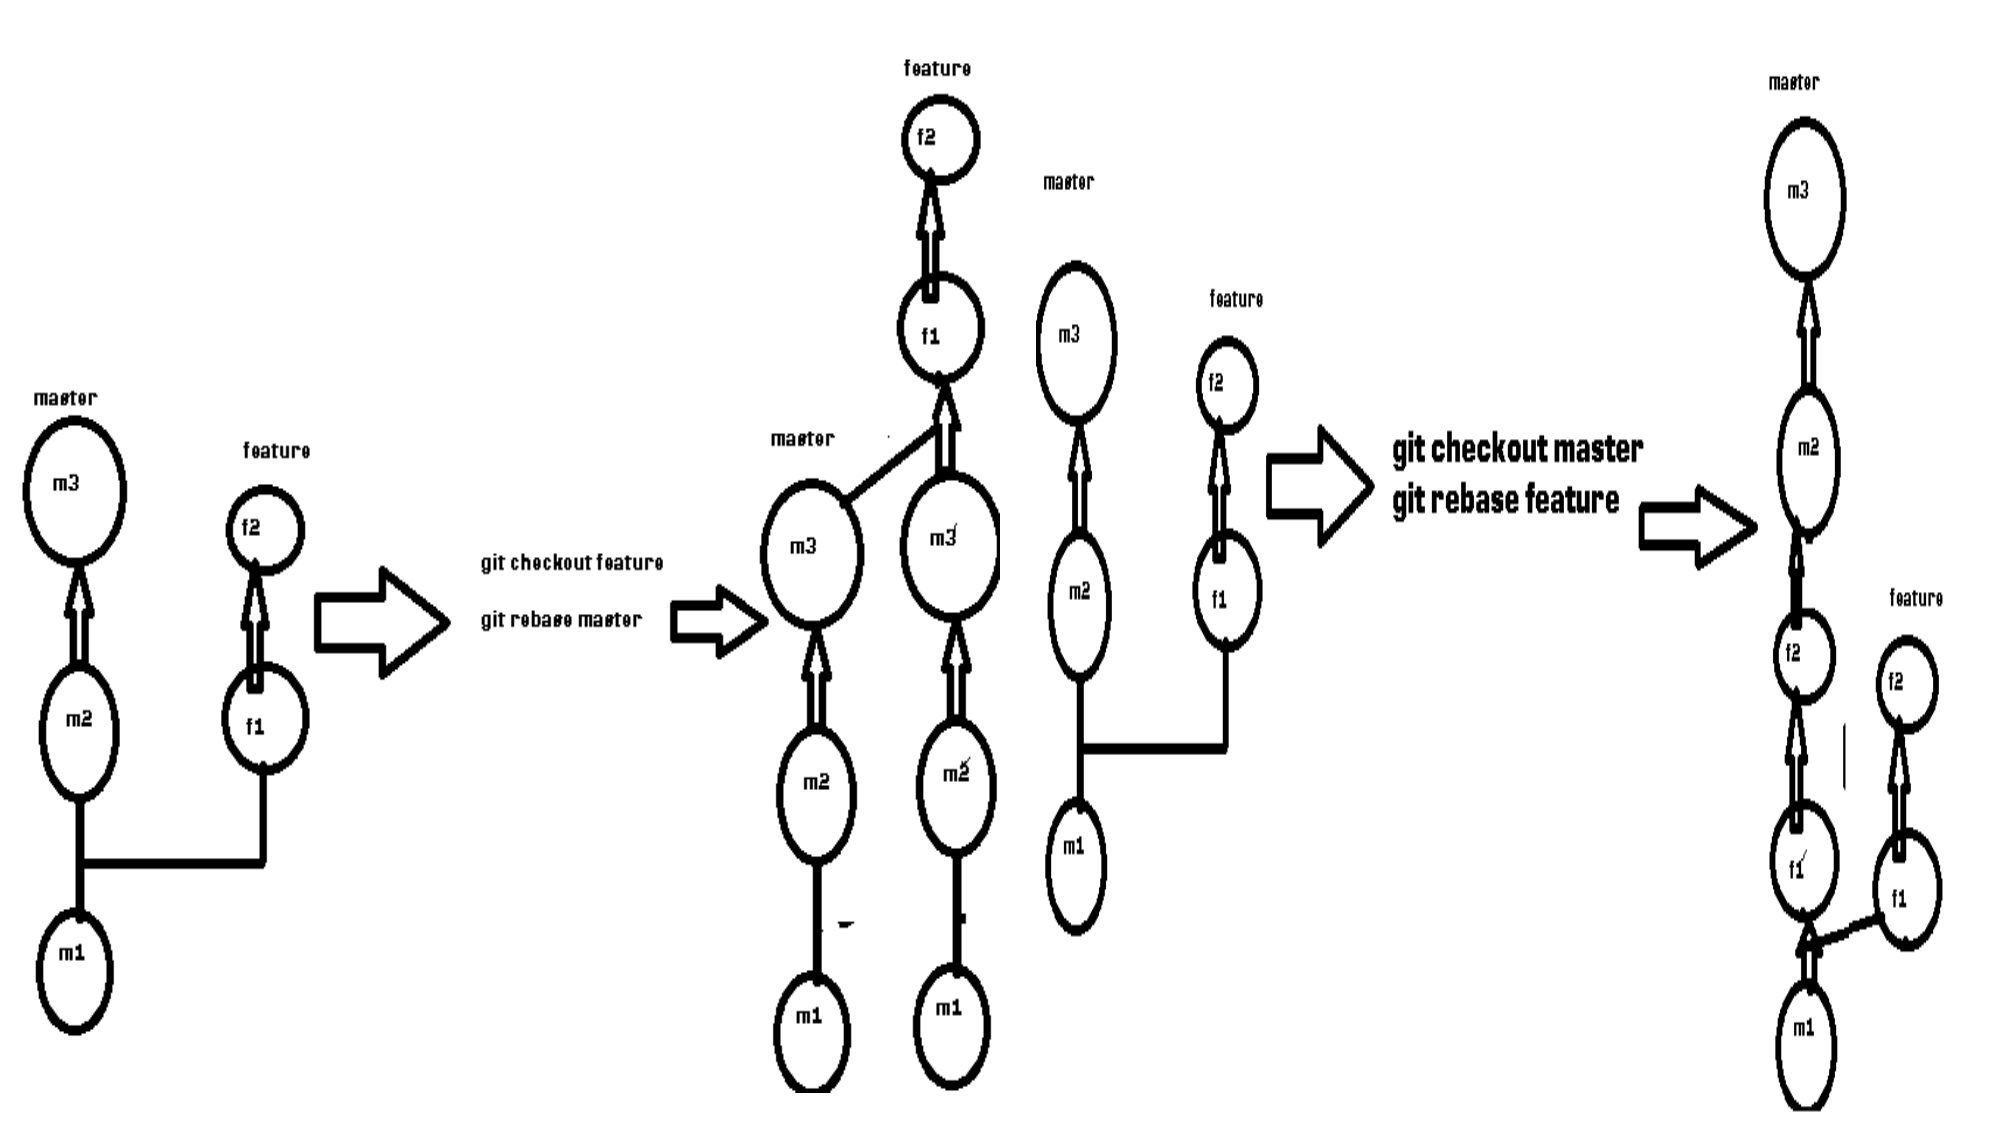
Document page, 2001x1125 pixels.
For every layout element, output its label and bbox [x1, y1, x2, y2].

picture [1036, 34, 1946, 1125]
picture [14, 58, 1000, 1093]
